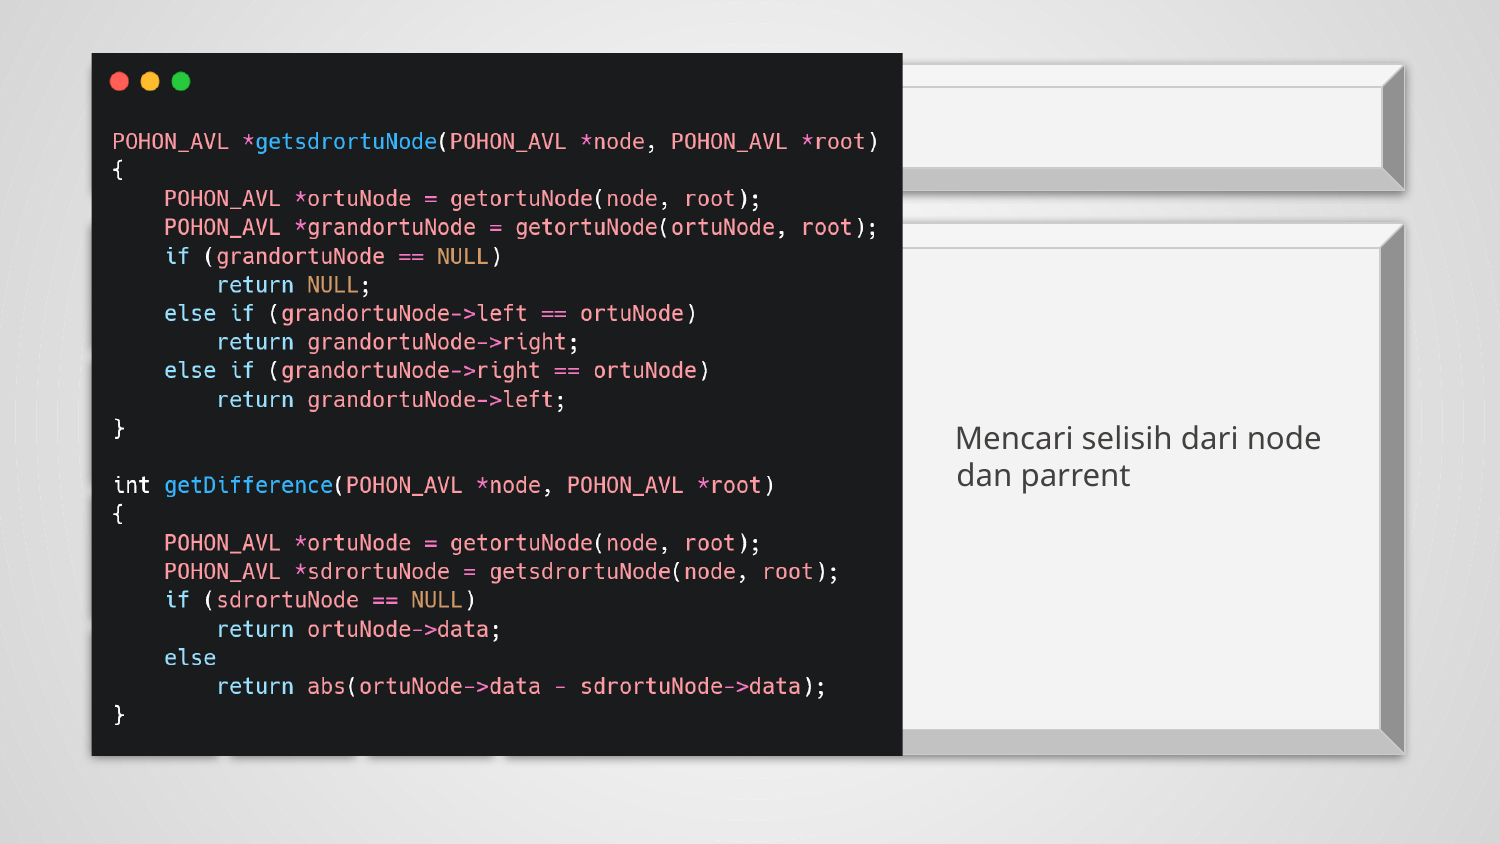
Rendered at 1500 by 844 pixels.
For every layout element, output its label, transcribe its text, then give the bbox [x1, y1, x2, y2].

picture [91, 53, 903, 756]
list Mencari selisih dari node dan parrent [924, 190, 1365, 720]
